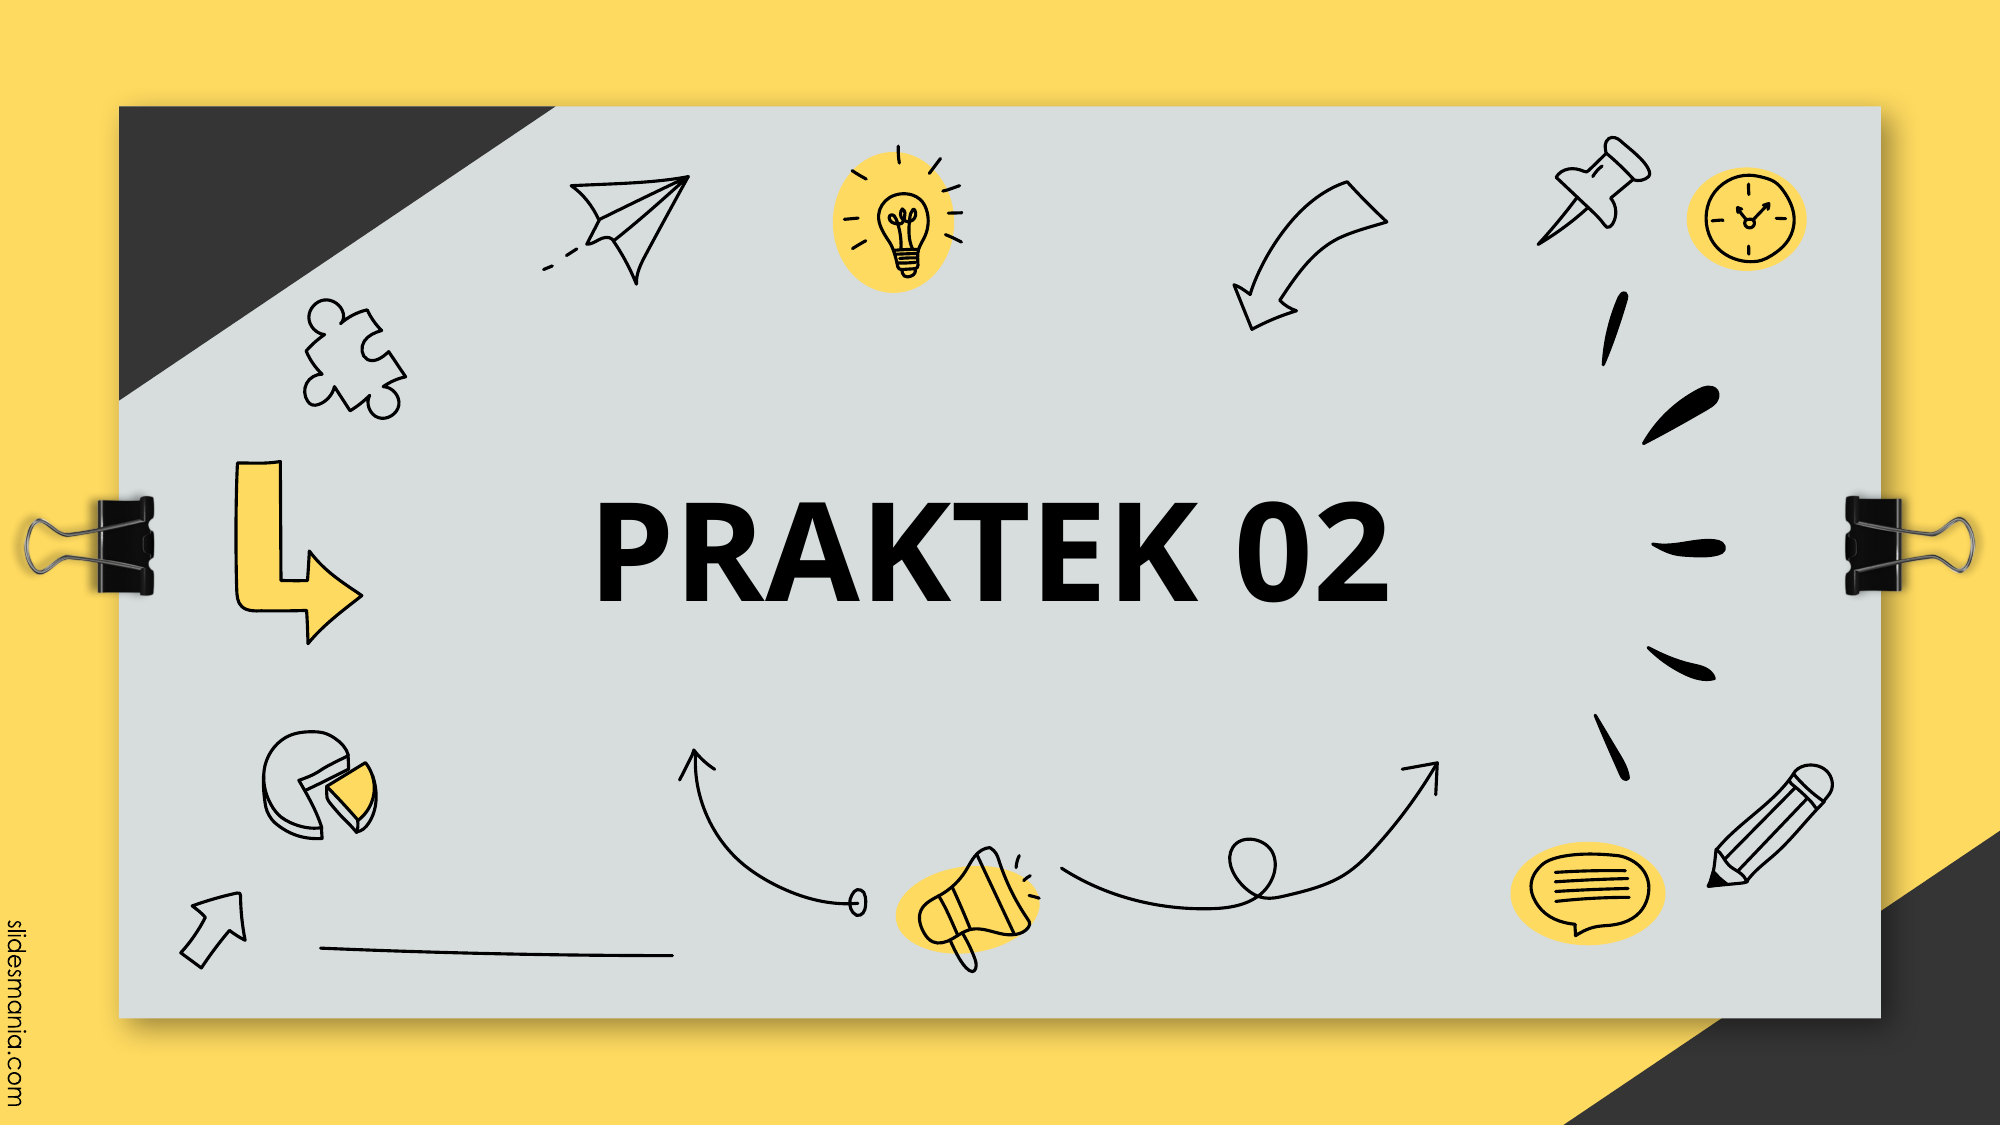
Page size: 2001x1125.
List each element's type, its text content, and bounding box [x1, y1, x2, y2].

title PRAKTEK 02 [421, 445, 1589, 648]
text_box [1594, 292, 1725, 780]
picture [1831, 392, 1990, 700]
picture [10, 392, 169, 700]
